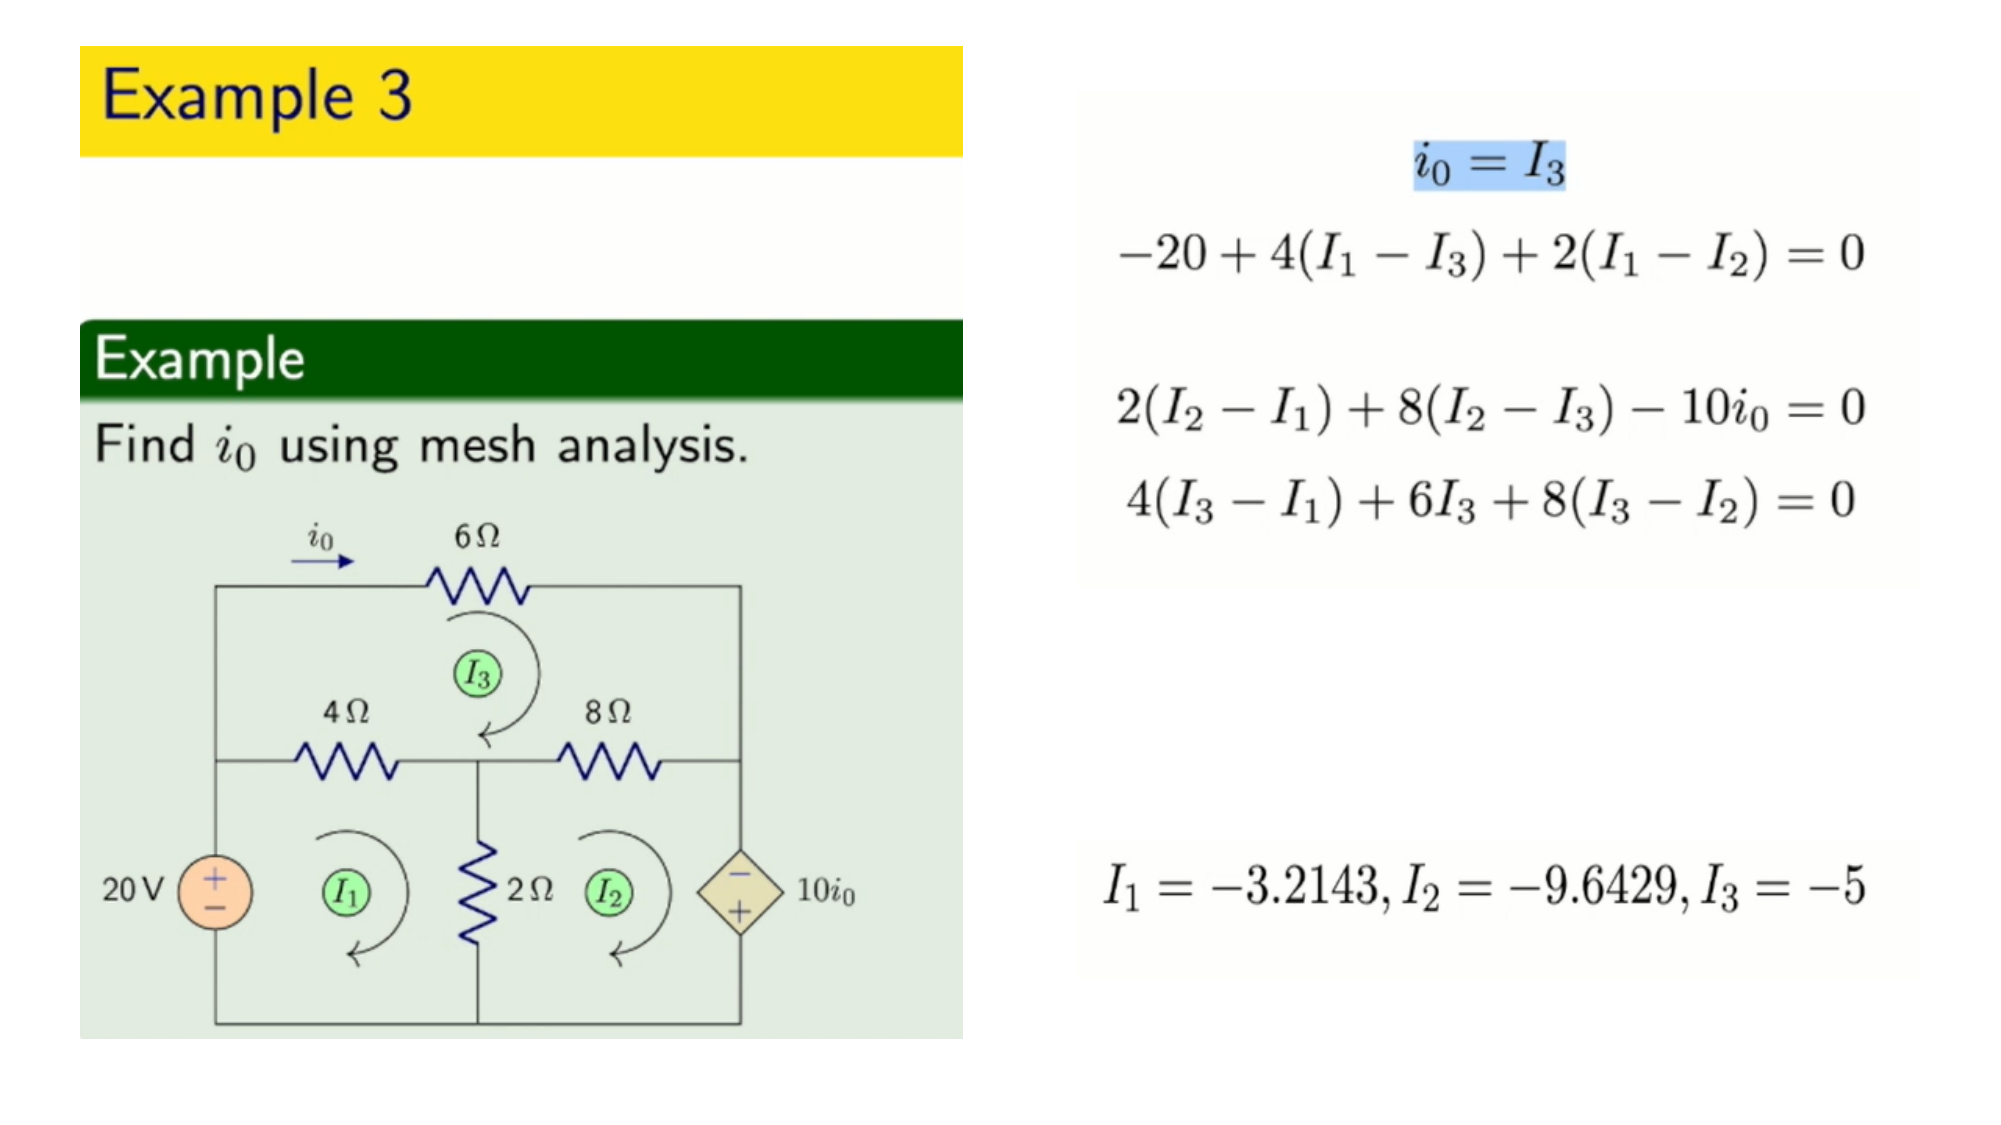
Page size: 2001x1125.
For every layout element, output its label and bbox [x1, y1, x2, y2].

picture [1077, 839, 1920, 979]
picture [80, 46, 963, 1039]
picture [1077, 91, 1920, 588]
